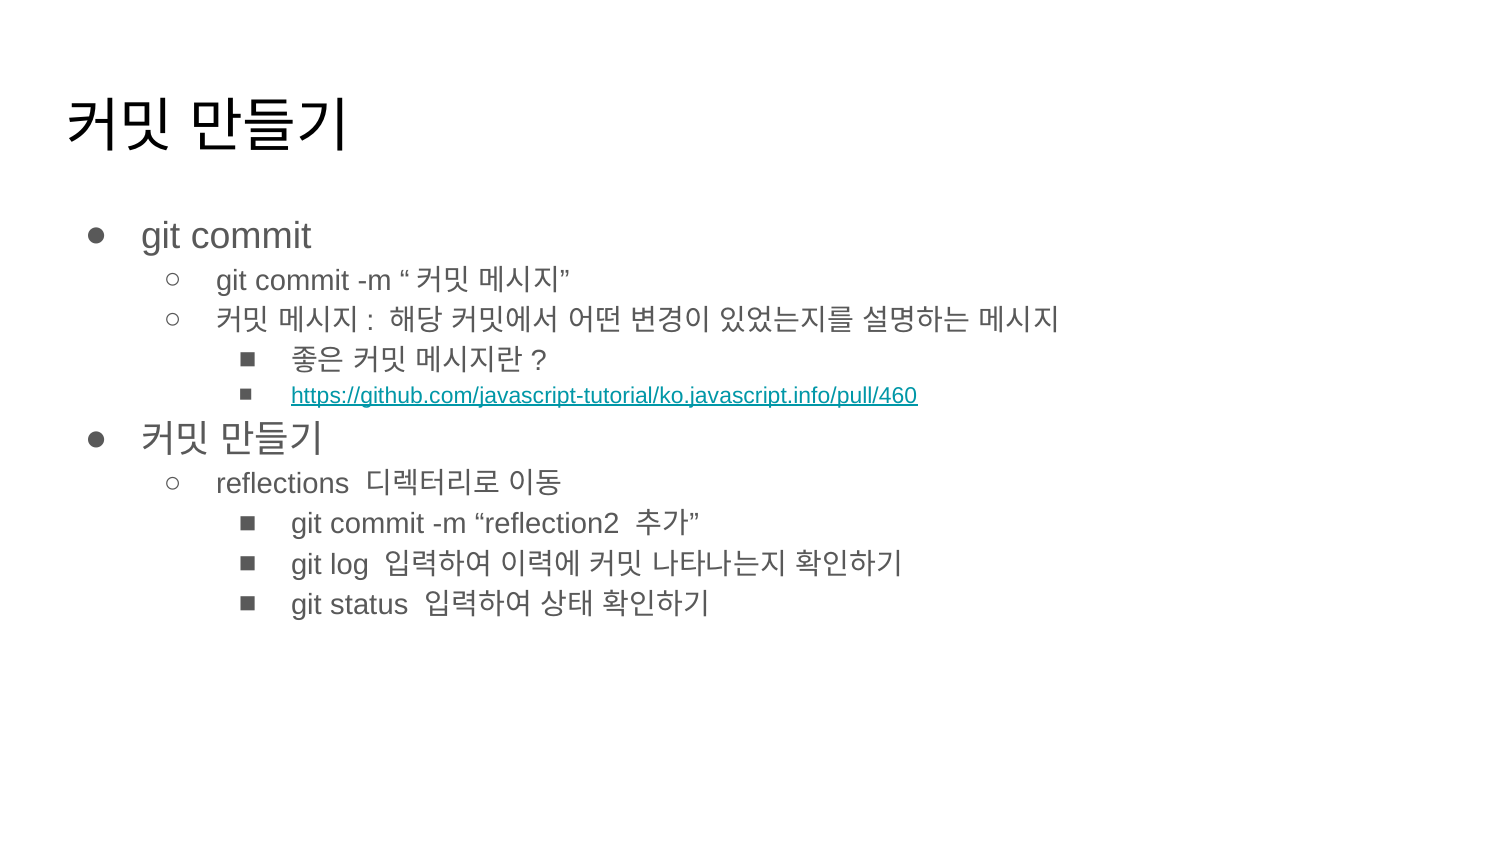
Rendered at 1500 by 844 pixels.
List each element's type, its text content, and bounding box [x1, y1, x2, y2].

title 커밋 만들기 [51, 72, 1449, 167]
list git commit git commit -m “커밋 메시지” 커밋 메시지: 해당 커밋에서 어떤 변경이 있었는지를 설명하는 메시지 좋은 커밋 메시지란? https://github.com/javascript-tutorial/ko.javascript.info/pull/460 커밋 만들기 reflections 디렉터리로 이동 git commit -m “reflection2 추가” git log 입력하여 이력에 커밋 나타나는지 확인하기 git status 입력하여 상태 확인하기 [51, 189, 1449, 750]
